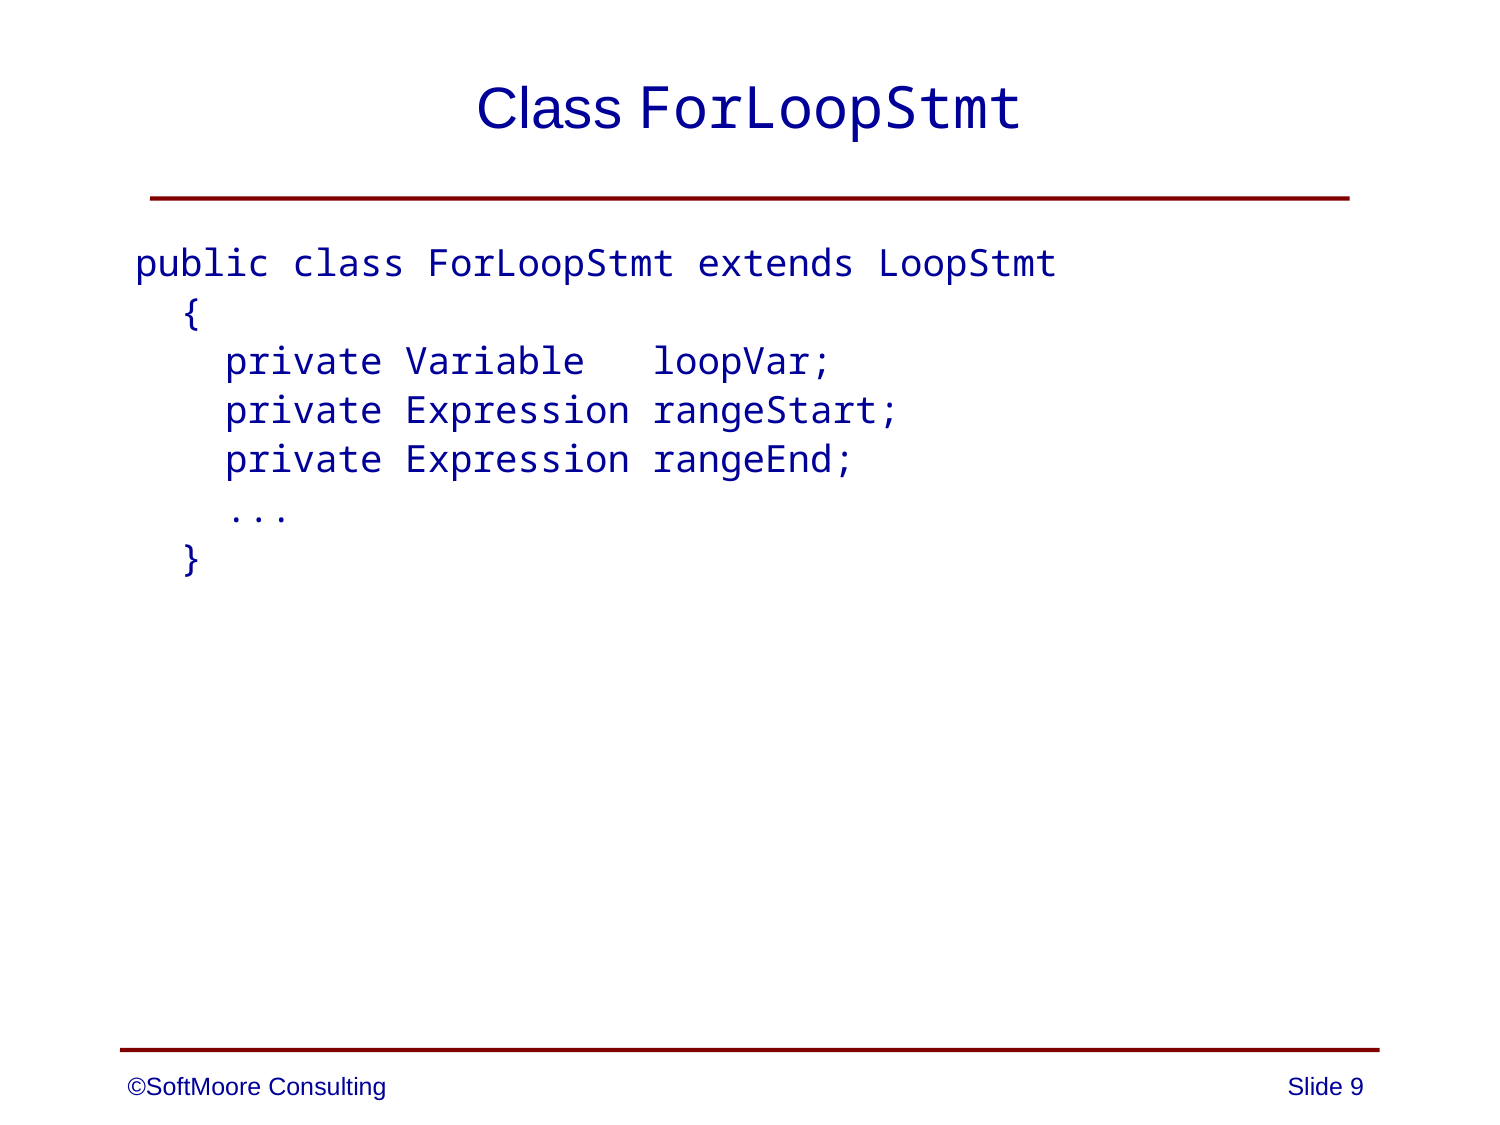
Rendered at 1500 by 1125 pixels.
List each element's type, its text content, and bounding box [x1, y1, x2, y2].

slide_number Slide 9 [1078, 1061, 1380, 1109]
title Class ForLoopStmt [149, 22, 1350, 188]
list public class ForLoopStmt extends LoopStmt { private Variable loopVar; private Expression rangeStart; private Expression rangeEnd; ... } [74, 223, 1441, 1034]
footer ©SoftMoore Consulting [111, 1061, 563, 1109]
